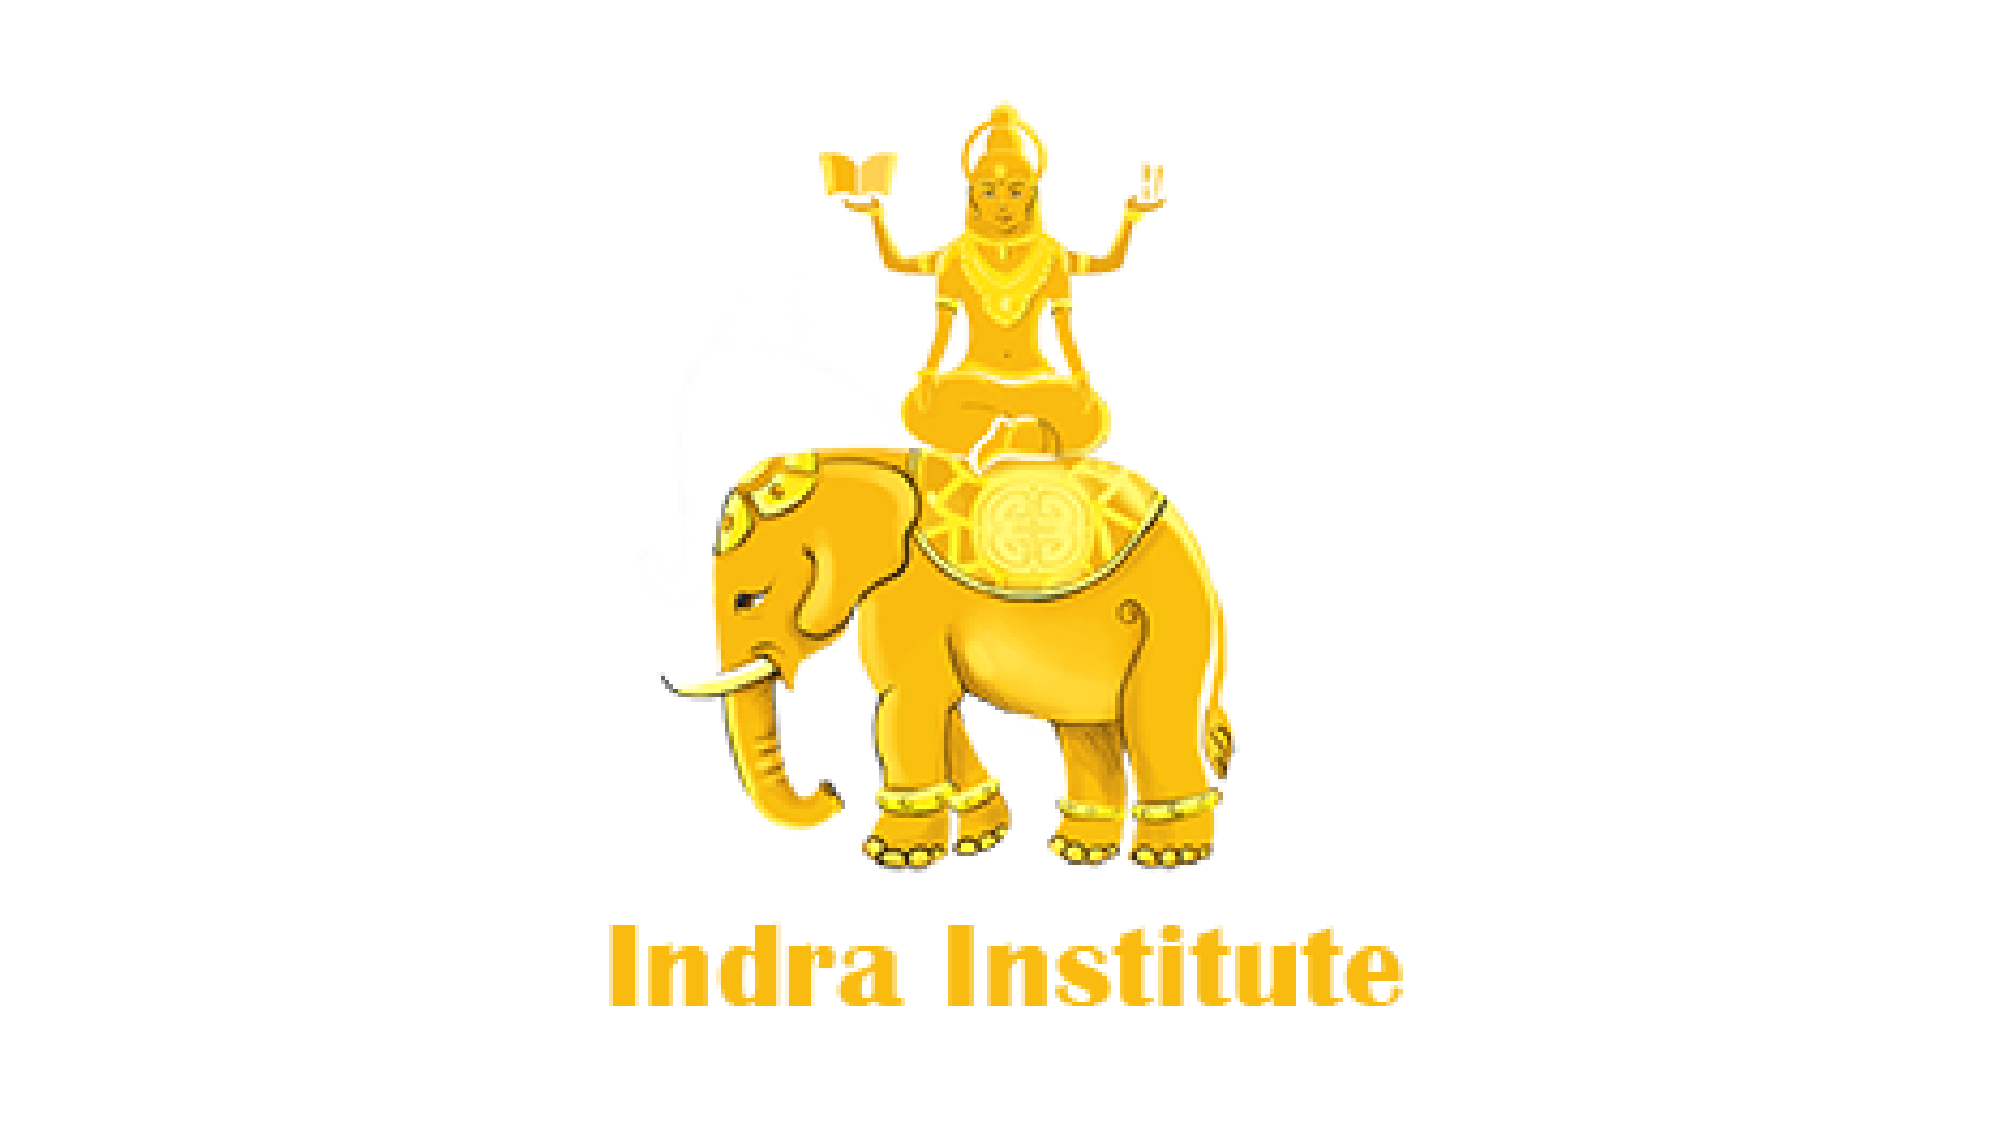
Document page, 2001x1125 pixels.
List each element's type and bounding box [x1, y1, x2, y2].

picture [571, 88, 1429, 1037]
